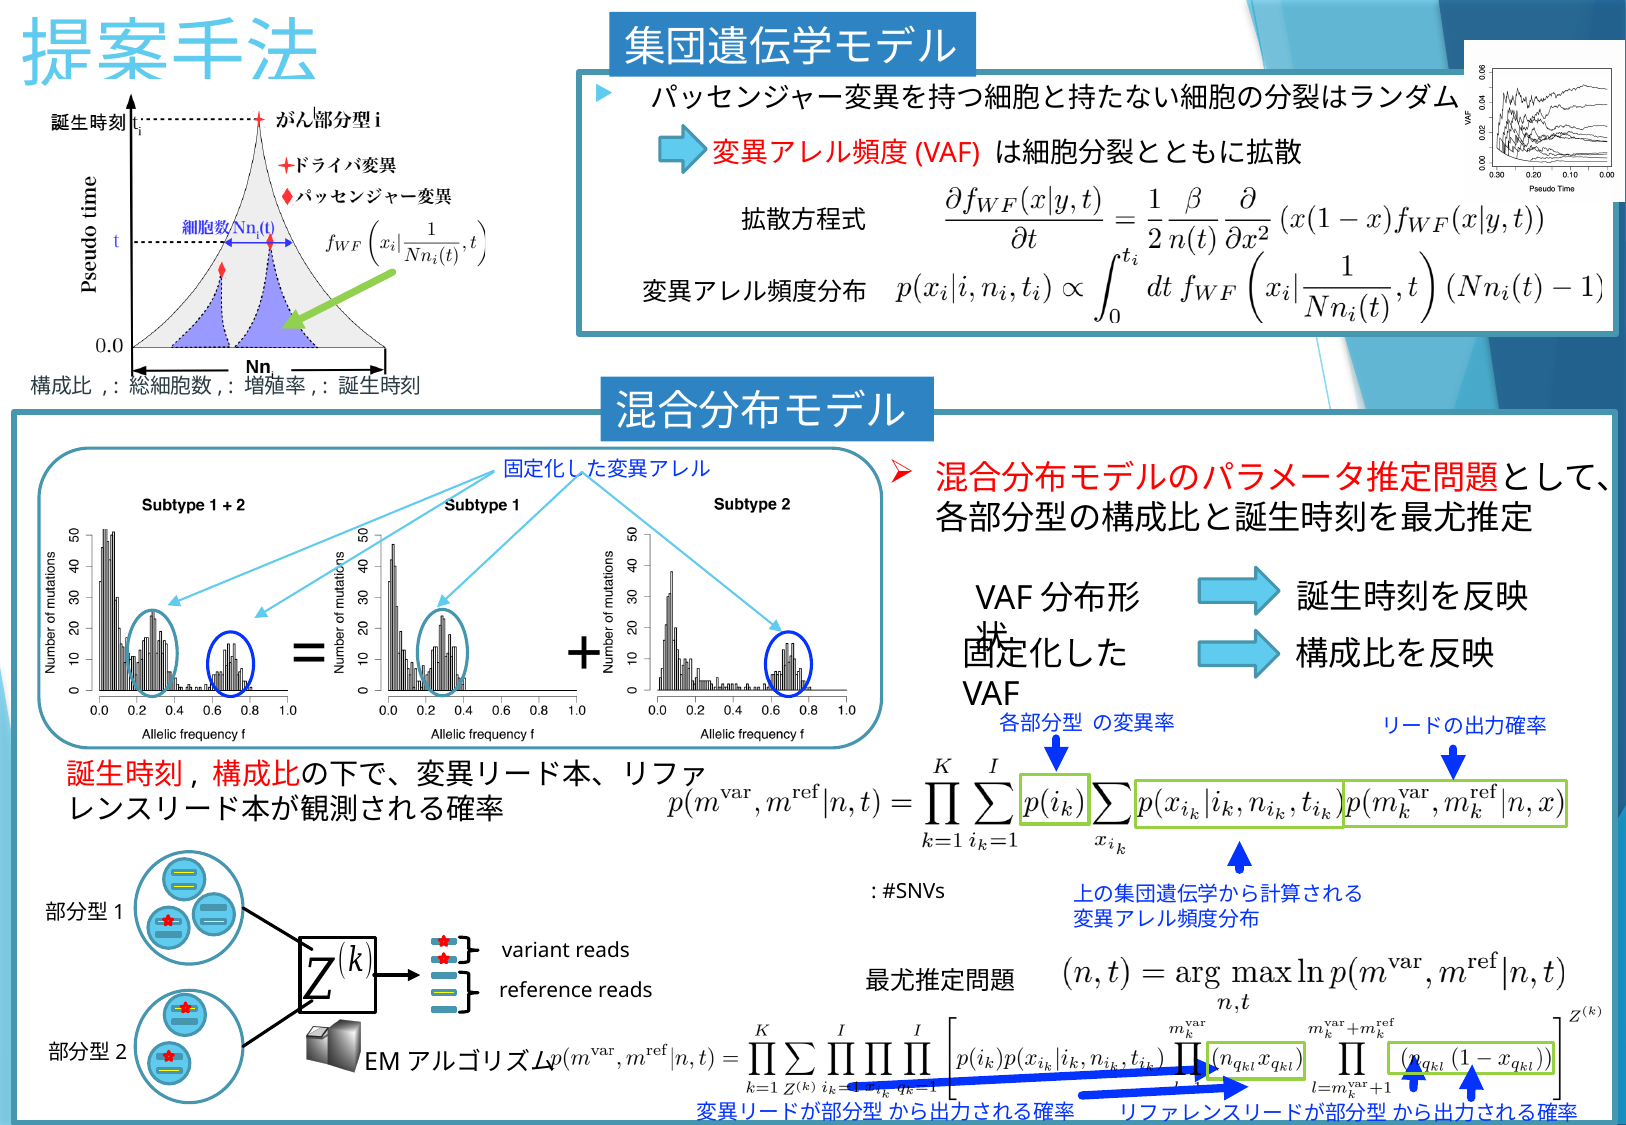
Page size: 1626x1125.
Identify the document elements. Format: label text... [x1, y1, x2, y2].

text_box 変異アレル頻度分布 [627, 267, 889, 313]
text_box 混合分布モデル [600, 376, 934, 442]
picture [894, 39, 1625, 324]
text_box [658, 124, 708, 174]
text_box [49, 79, 486, 380]
text_box 集団遺伝学モデル [609, 11, 977, 77]
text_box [666, 701, 1625, 940]
text_box 最尤推定問題 [850, 956, 1047, 1002]
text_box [1081, 1086, 1250, 1096]
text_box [547, 1003, 1603, 1102]
picture [1061, 948, 1565, 1015]
text_box 拡散方程式 [726, 196, 888, 241]
text_box [14, 411, 1616, 1123]
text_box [42, 447, 918, 757]
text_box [38, 851, 663, 1104]
text_box 混合分布モデルのパラメータ推定問題として、各部分型の構成比と誕生時刻を最尤推定 [919, 448, 1625, 544]
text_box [947, 566, 1625, 682]
title 提案手法 [5, 0, 851, 174]
